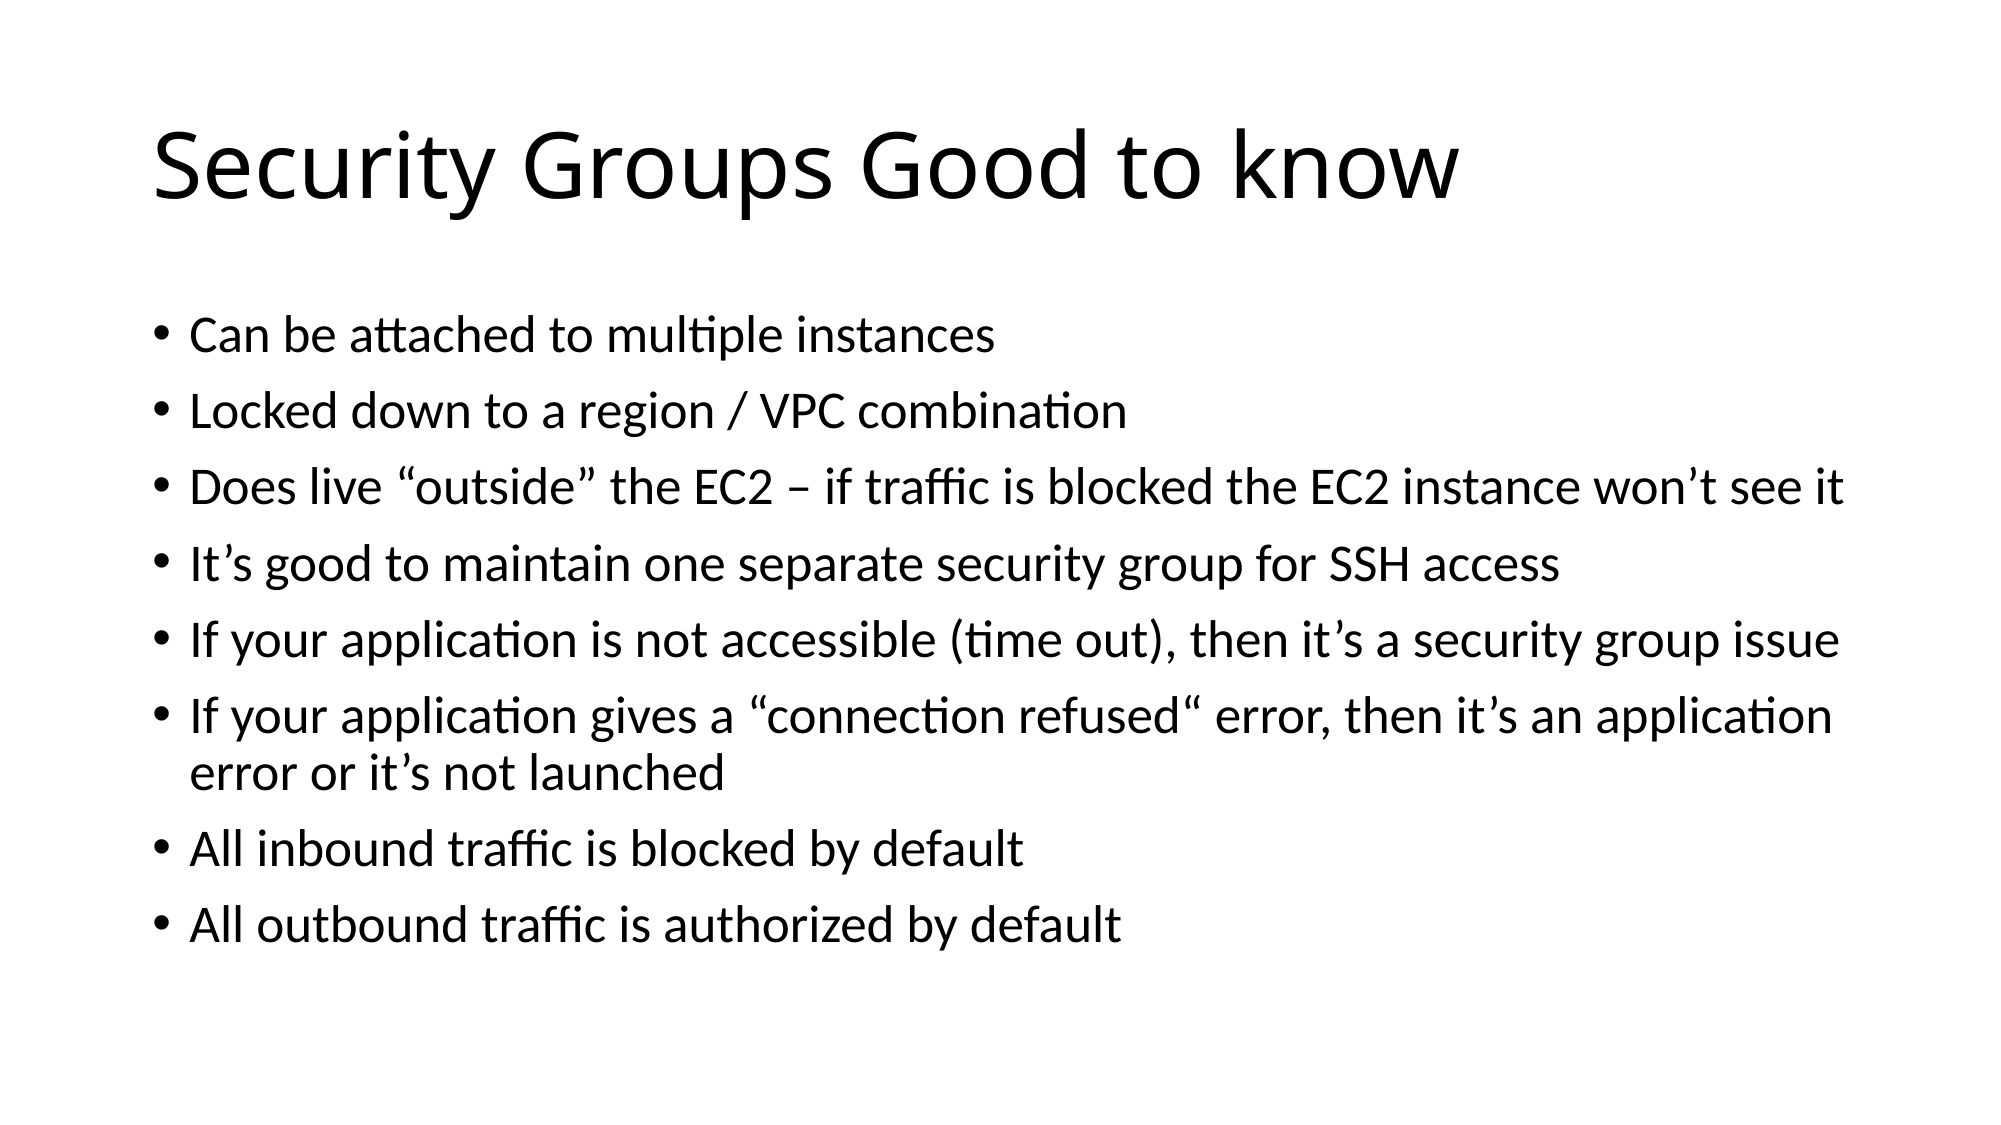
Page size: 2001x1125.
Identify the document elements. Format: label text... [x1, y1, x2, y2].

title Security Groups Good to know [137, 59, 1863, 278]
list Can be attached to multiple instances Locked down to a region / VPC combination Does live “outside” the EC2 – if traffic is blocked the EC2 instance won’t see it It’s good to maintain one separate security group for SSH access If your application is not accessible (time out), then it’s a security group issue If your application gives a “connection refused“ error, then it’s an application error or it’s not launched All inbound traffic is blocked by default All outbound traffic is authorized by default [137, 299, 1863, 1014]
